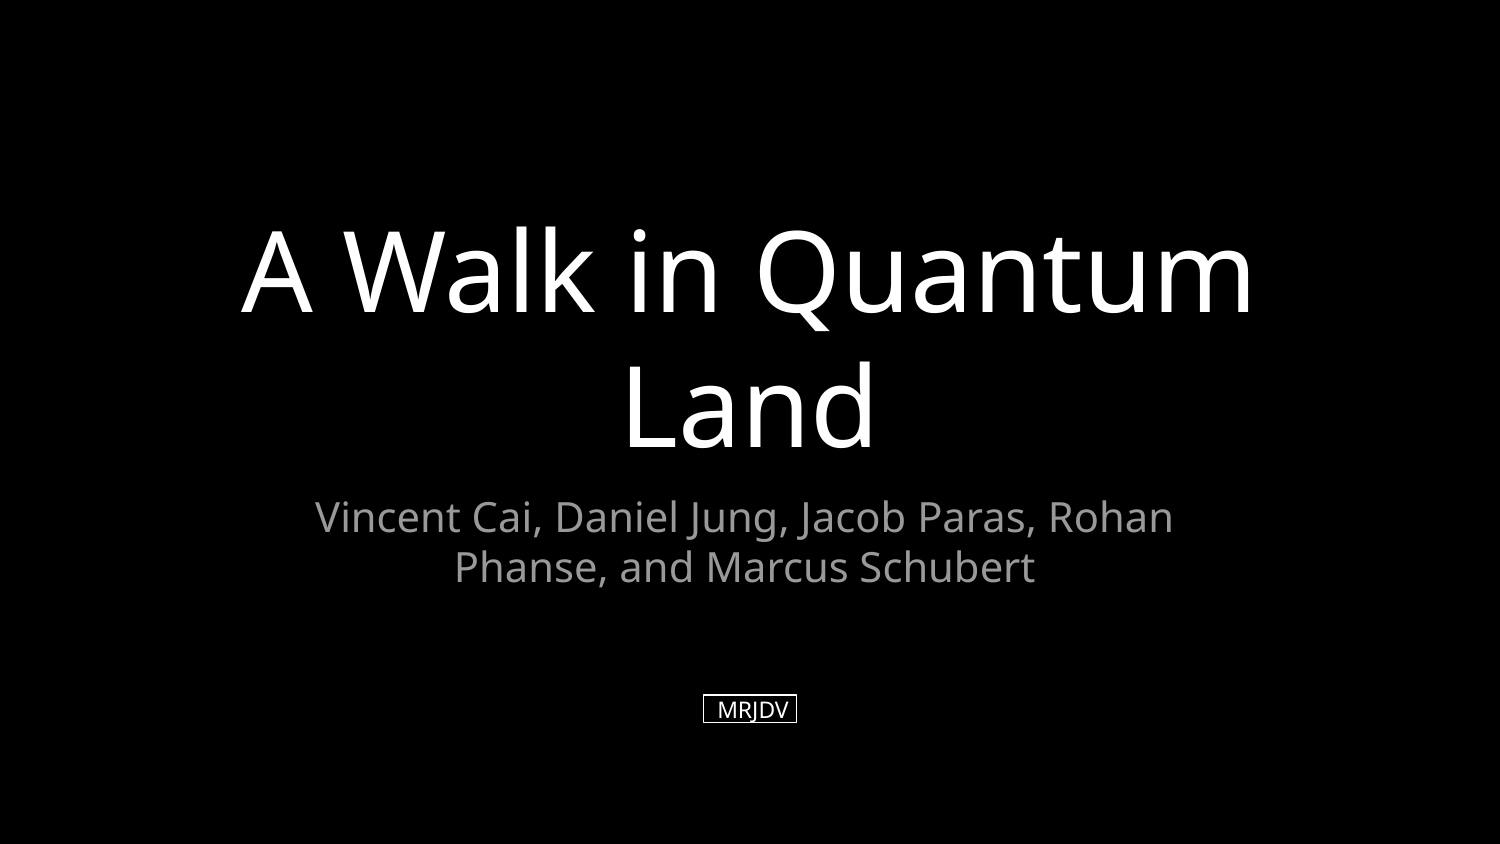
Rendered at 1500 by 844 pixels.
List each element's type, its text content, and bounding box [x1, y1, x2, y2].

list MRJDV [703, 694, 797, 723]
title A Walk in Quantum Land [103, 184, 1397, 471]
subtitle Vincent Cai, Daniel Jung, Jacob Paras, Rohan Phanse, and Marcus Schubert [288, 476, 1202, 630]
